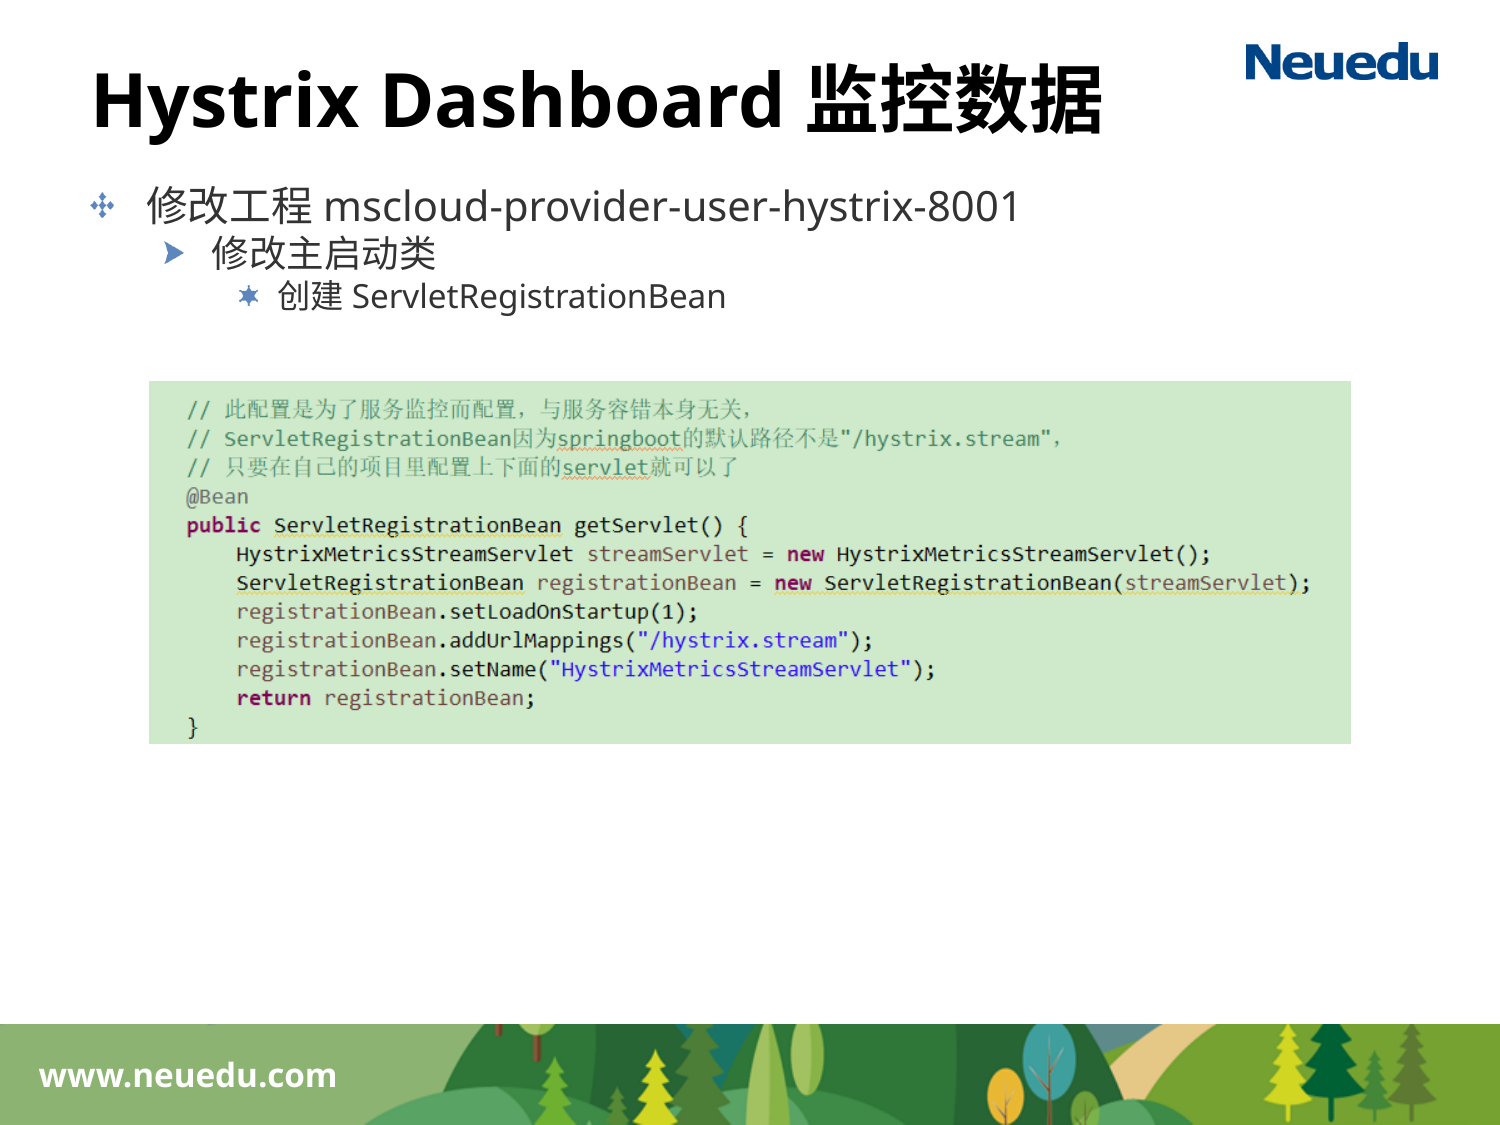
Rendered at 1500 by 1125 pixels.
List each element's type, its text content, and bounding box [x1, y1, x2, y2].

picture [90, 192, 114, 218]
picture [0, 1024, 1500, 1125]
list 修改工程mscloud-provider-user-hystrix-8001 修改主启动类 创建ServletRegistrationBean [75, 172, 1412, 988]
picture [164, 241, 184, 264]
picture [1246, 42, 1438, 80]
picture [239, 285, 258, 306]
picture [148, 380, 1351, 744]
title Hystrix Dashboard监控数据 [74, 44, 1426, 151]
